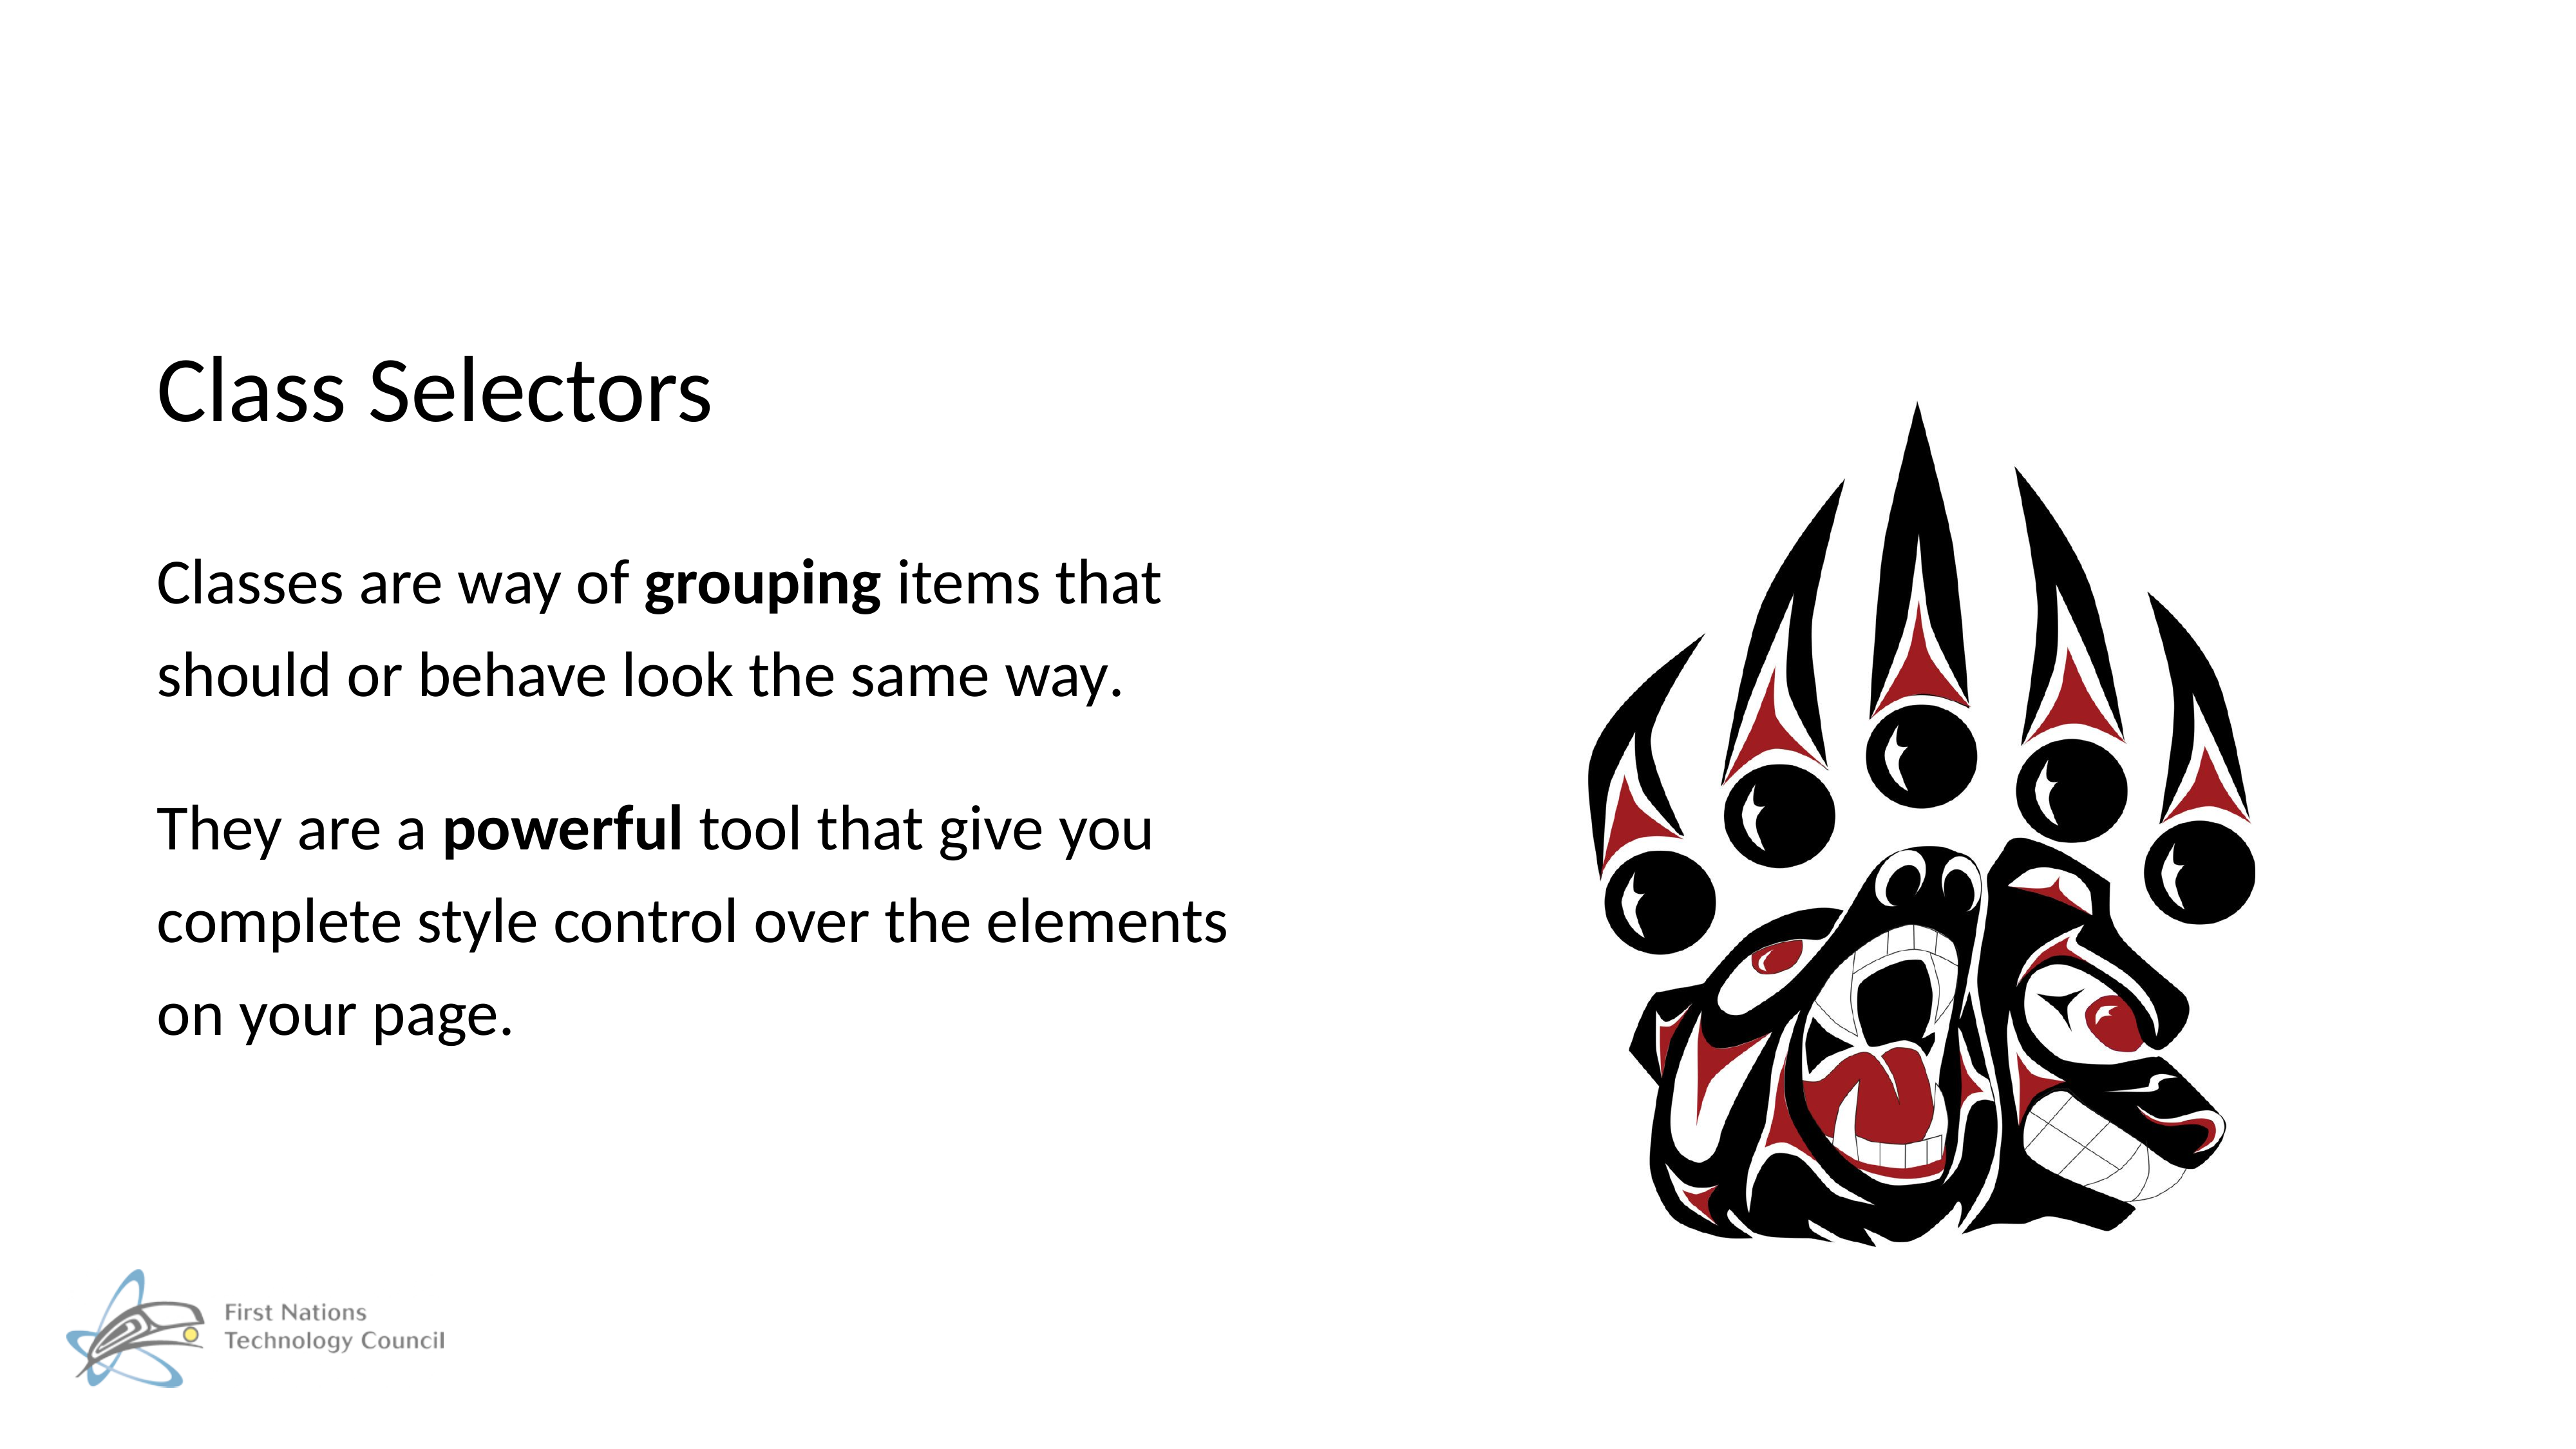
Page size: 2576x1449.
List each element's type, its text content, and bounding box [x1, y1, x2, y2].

picture [1583, 401, 2255, 1247]
list Classes are way of grouping items that should or behave look the same way. They are a powerful tool that give you complete style control over the elements on your page. [151, 518, 1279, 1313]
title Class Selectors [151, 120, 1279, 446]
